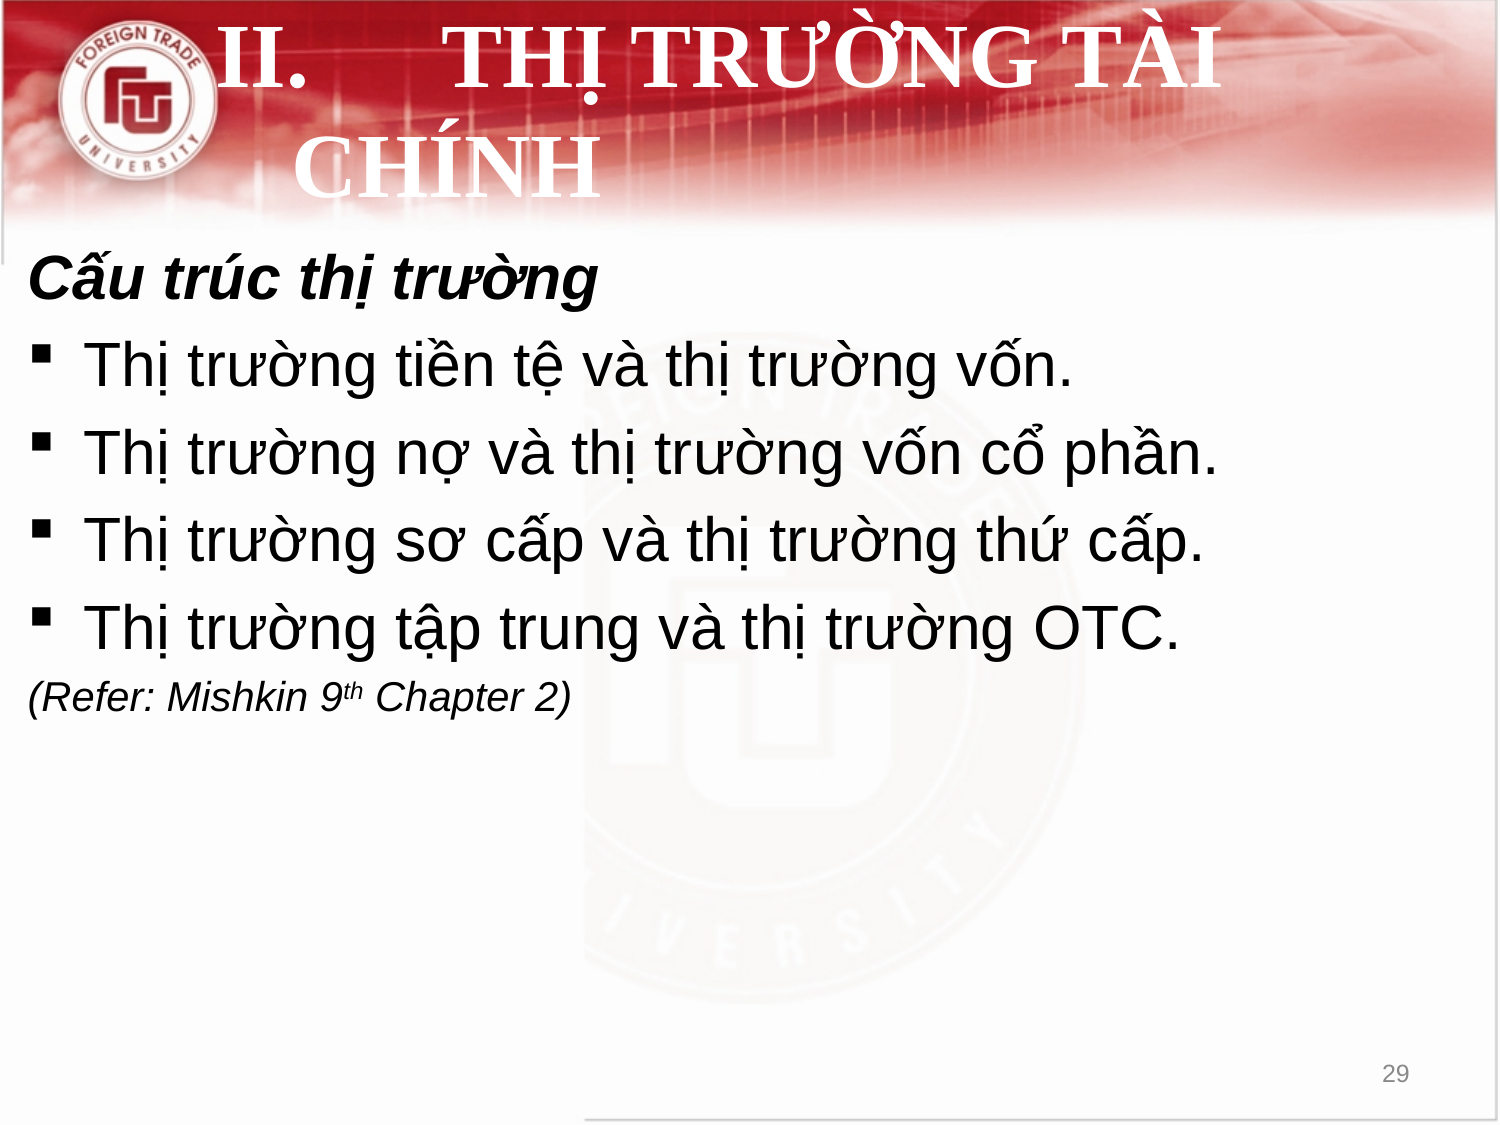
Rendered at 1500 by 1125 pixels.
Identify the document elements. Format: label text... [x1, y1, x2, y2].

slide_number 29 [1074, 1042, 1425, 1103]
picture [0, 0, 1500, 1125]
list Cấu trúc thị trường Thị trường tiền tệ và thị trường vốn. Thị trường nợ và thị trường vốn cổ phần. Thị trường sơ cấp và thị trường thứ cấp. Thị trường tập trung và thị trường OTC. (Refer: Mishkin 9th Chapter 2) [12, 229, 1500, 1001]
title II. THỊ TRƯỜNG TÀI CHÍNH [199, 23, 1500, 188]
